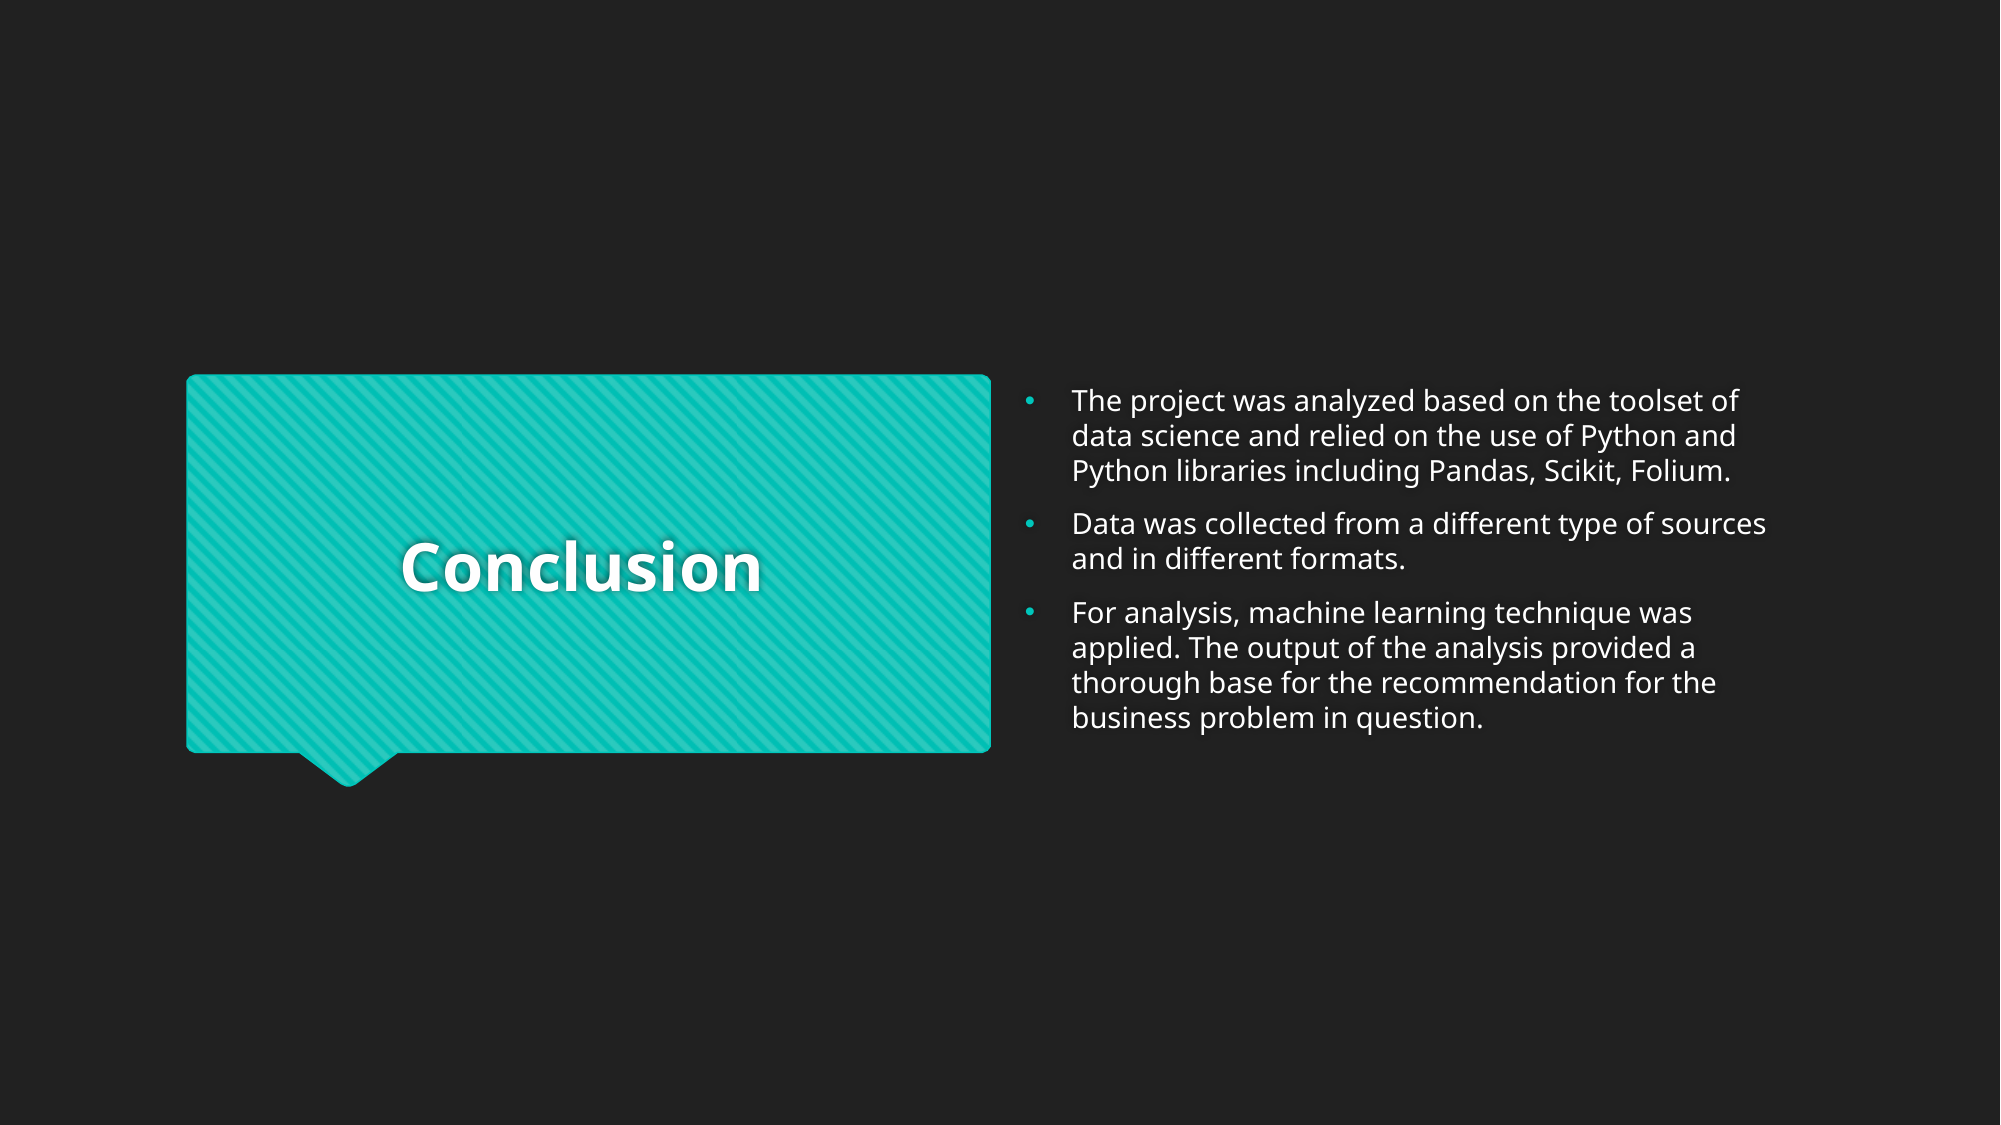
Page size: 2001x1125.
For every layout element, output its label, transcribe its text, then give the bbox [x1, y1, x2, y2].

title Conclusion [222, 399, 942, 729]
list The project was analyzed based on the toolset of data science and relied on the use of Python and Python libraries including Pandas, Scikit, Folium. Data was collected from a different type of sources and in different formats. For analysis, machine learning technique was applied. The output of the analysis provided a thorough base for the recommendation for the business problem in question. [1009, 375, 1811, 752]
